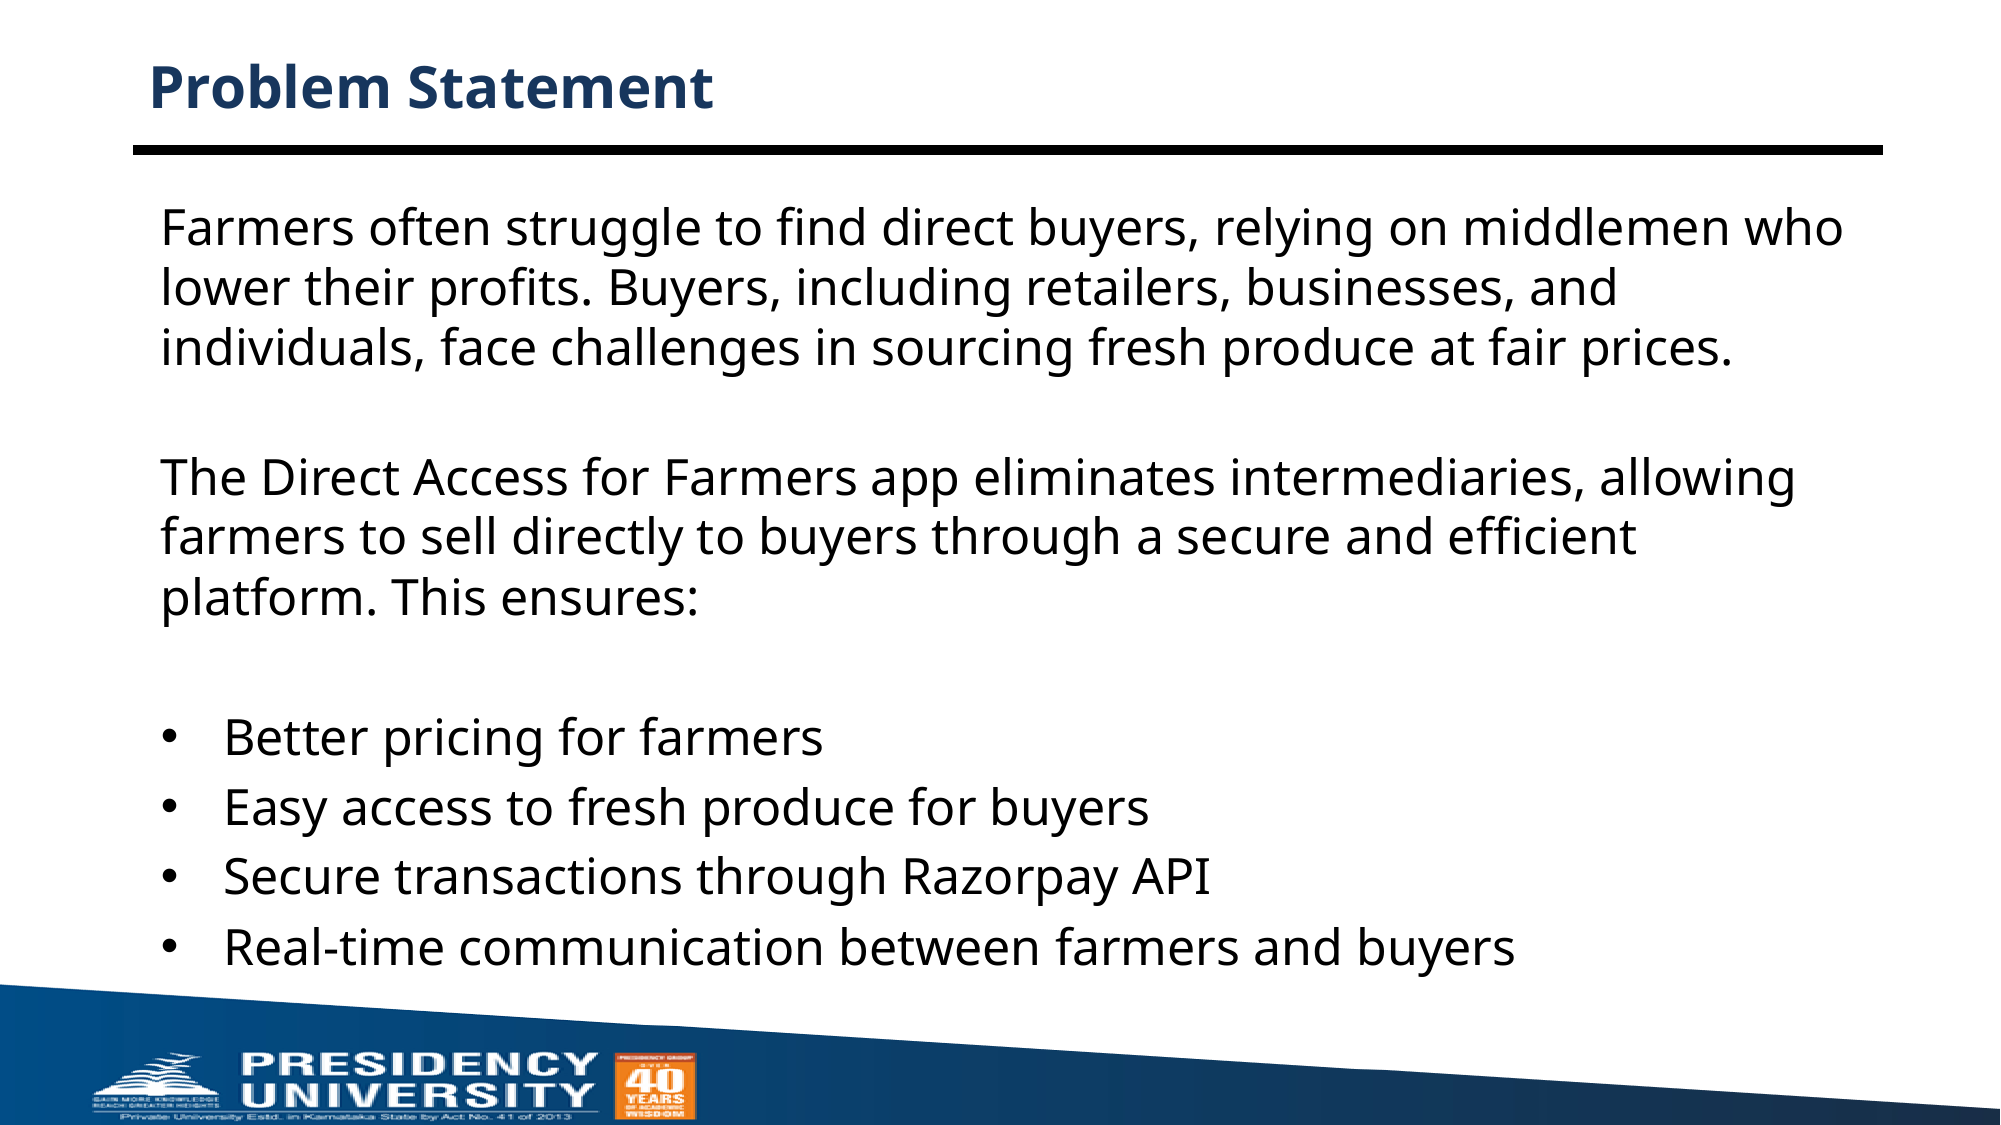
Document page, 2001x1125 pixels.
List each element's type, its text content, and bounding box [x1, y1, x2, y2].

title Problem Statement [133, 45, 1884, 125]
picture [0, 982, 2000, 1125]
list Farmers often struggle to find direct buyers, relying on middlemen who lower their profits. Buyers, including retailers, businesses, and individuals, face challenges in sourcing fresh produce at fair prices. The Direct Access for Farmers app eliminates intermediaries, allowing farmers to sell directly to buyers through a secure and efficient platform. This ensures: Better pricing for farmers Easy access to fresh produce for buyers Secure transactions through Razorpay API Real-time communication between farmers and buyers [133, 187, 1884, 1000]
